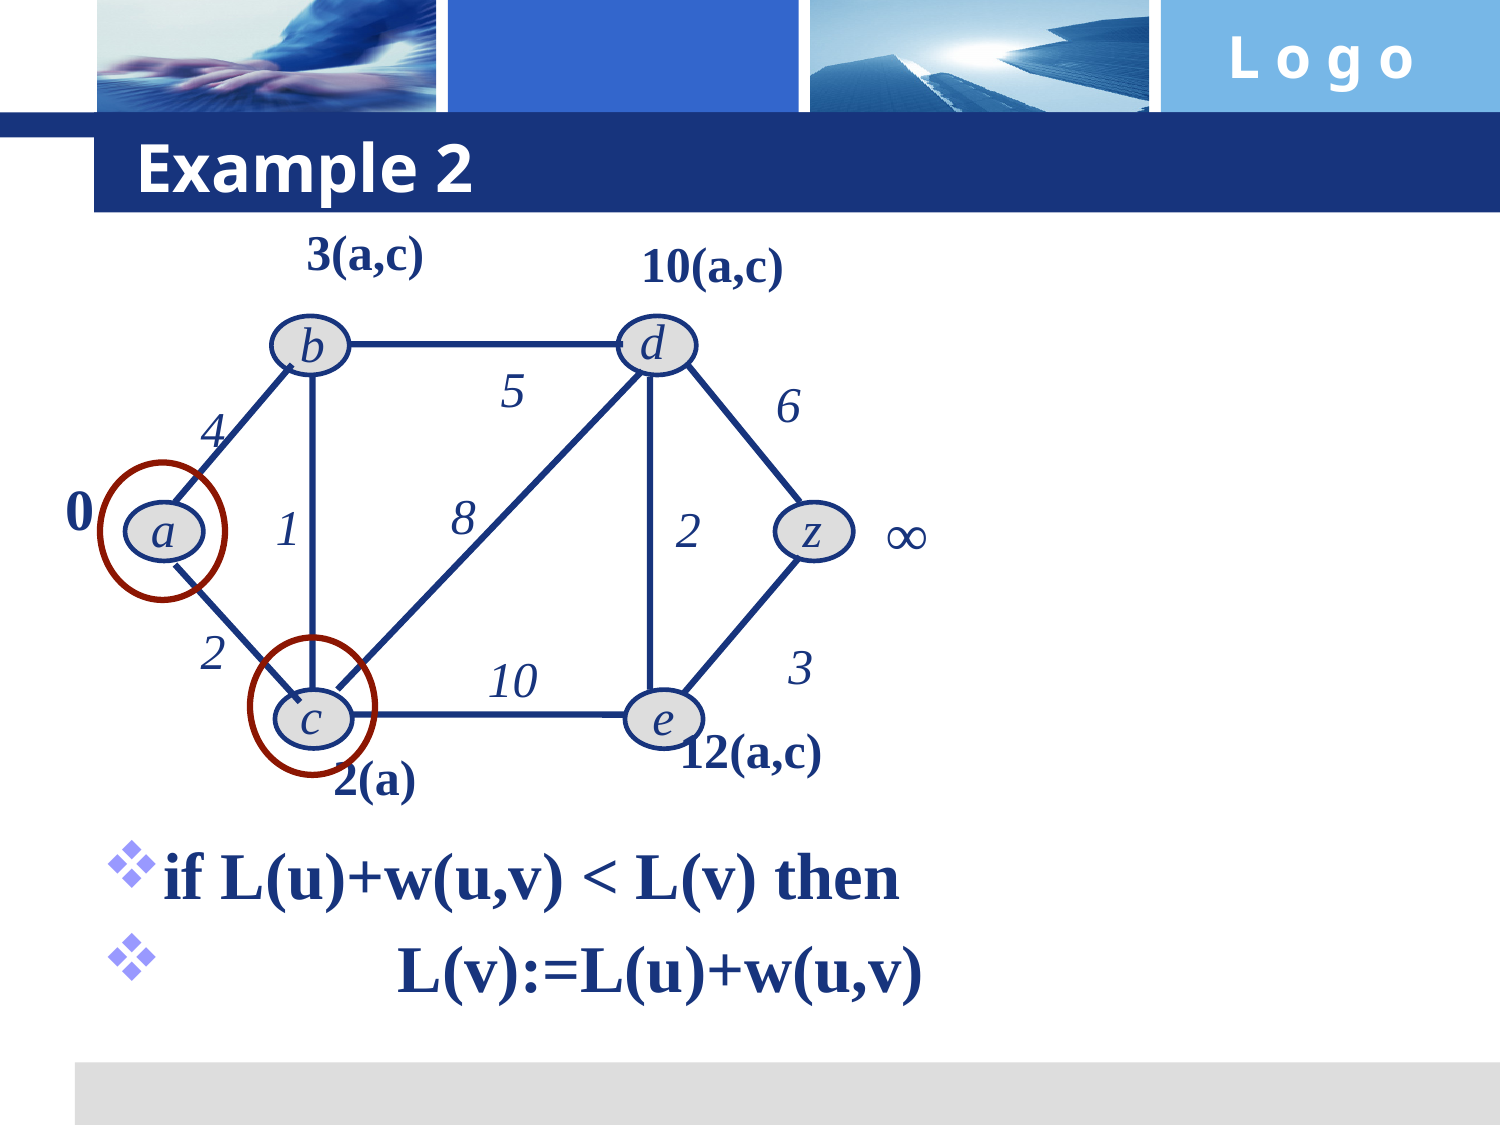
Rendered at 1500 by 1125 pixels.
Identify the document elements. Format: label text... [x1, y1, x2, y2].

text_box [774, 510, 787, 553]
text_box 5 [474, 350, 552, 425]
text_box [690, 697, 702, 711]
text_box 3(a,c) [284, 213, 447, 288]
text_box 6 [749, 364, 827, 440]
text_box 8 [424, 477, 502, 553]
text_box 10 [462, 639, 563, 715]
text_box b [284, 305, 340, 381]
text_box 4 [174, 389, 252, 465]
title Example 2 [120, 120, 1400, 213]
text_box 0 [50, 464, 110, 550]
text_box [624, 697, 637, 741]
text_box 10(a,c) [624, 225, 800, 300]
text_box 2 [174, 612, 252, 688]
text_box [837, 507, 854, 556]
text_box [680, 321, 697, 370]
picture [97, 0, 437, 112]
text_box ∞ [871, 489, 943, 575]
text_box 12(a,c) [663, 711, 839, 786]
list if L(u)+w(u,v) < L(v) then L(v):=L(u)+w(u,v) [87, 825, 1313, 1025]
text_box [249, 637, 376, 775]
text_box [340, 326, 350, 365]
text_box [617, 328, 625, 363]
text_box d [625, 302, 680, 378]
text_box [271, 323, 284, 368]
text_box 1 [249, 487, 327, 563]
text_box 2 [649, 489, 727, 565]
text_box 2(a) [306, 737, 444, 813]
text_box e [637, 677, 690, 753]
text_box 3 [762, 627, 839, 703]
text_box z [787, 489, 837, 565]
picture [810, 0, 1150, 112]
text_box [99, 462, 226, 600]
